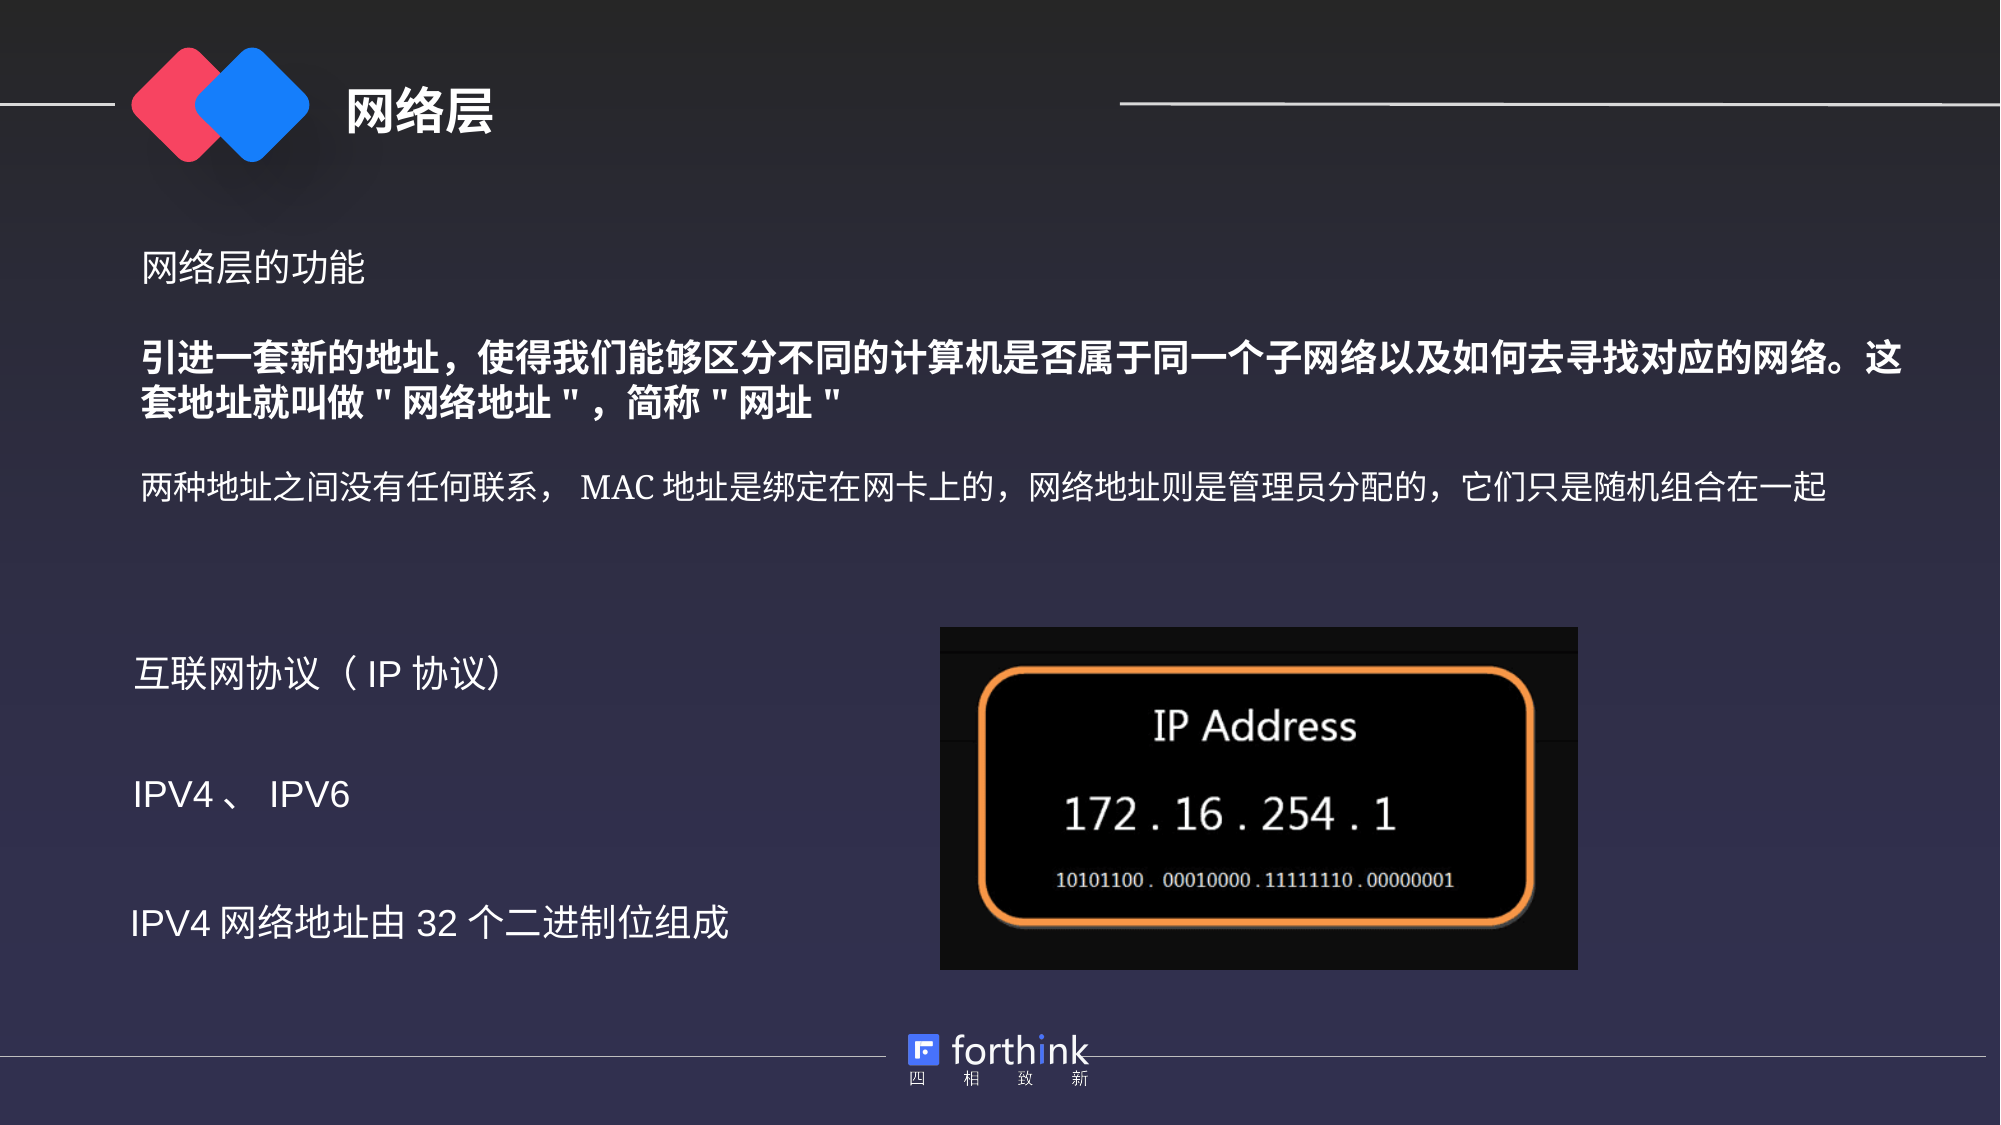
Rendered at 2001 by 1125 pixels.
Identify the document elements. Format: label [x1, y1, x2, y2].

picture [0, 0, 2000, 1125]
text_box [143, 59, 297, 150]
text_box [1119, 101, 2000, 105]
